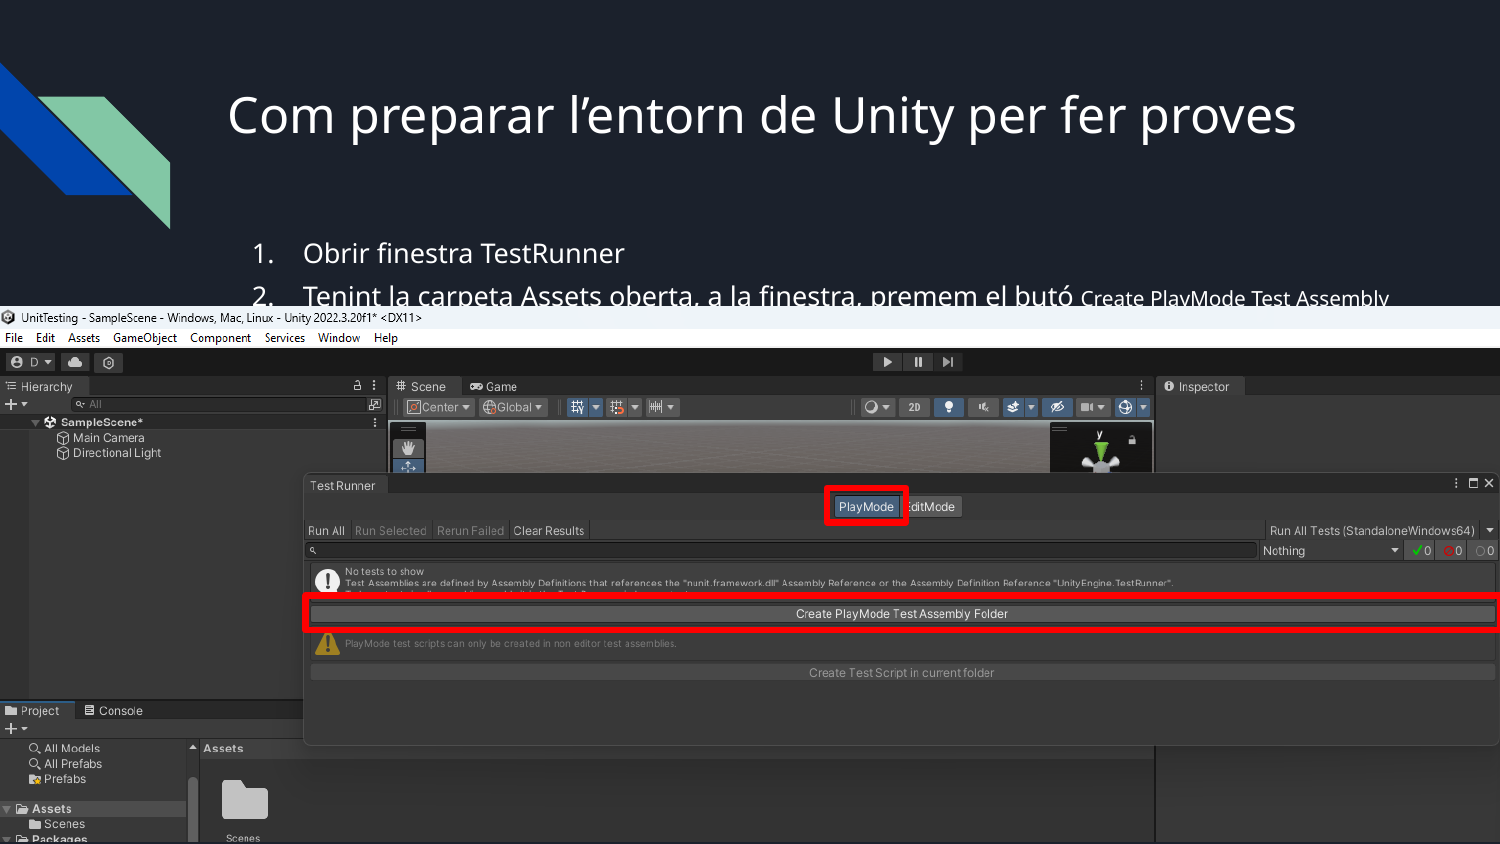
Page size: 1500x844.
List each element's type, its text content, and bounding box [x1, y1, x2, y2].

picture [0, 306, 1500, 843]
title Com preparar l’entorn de Unity per fer proves [212, 64, 1368, 214]
list Obrir finestra TestRunner Tenint la carpeta Assets oberta, a la finestra, premem el butó Create PlayMode Test Assembly Folder [212, 214, 1420, 304]
